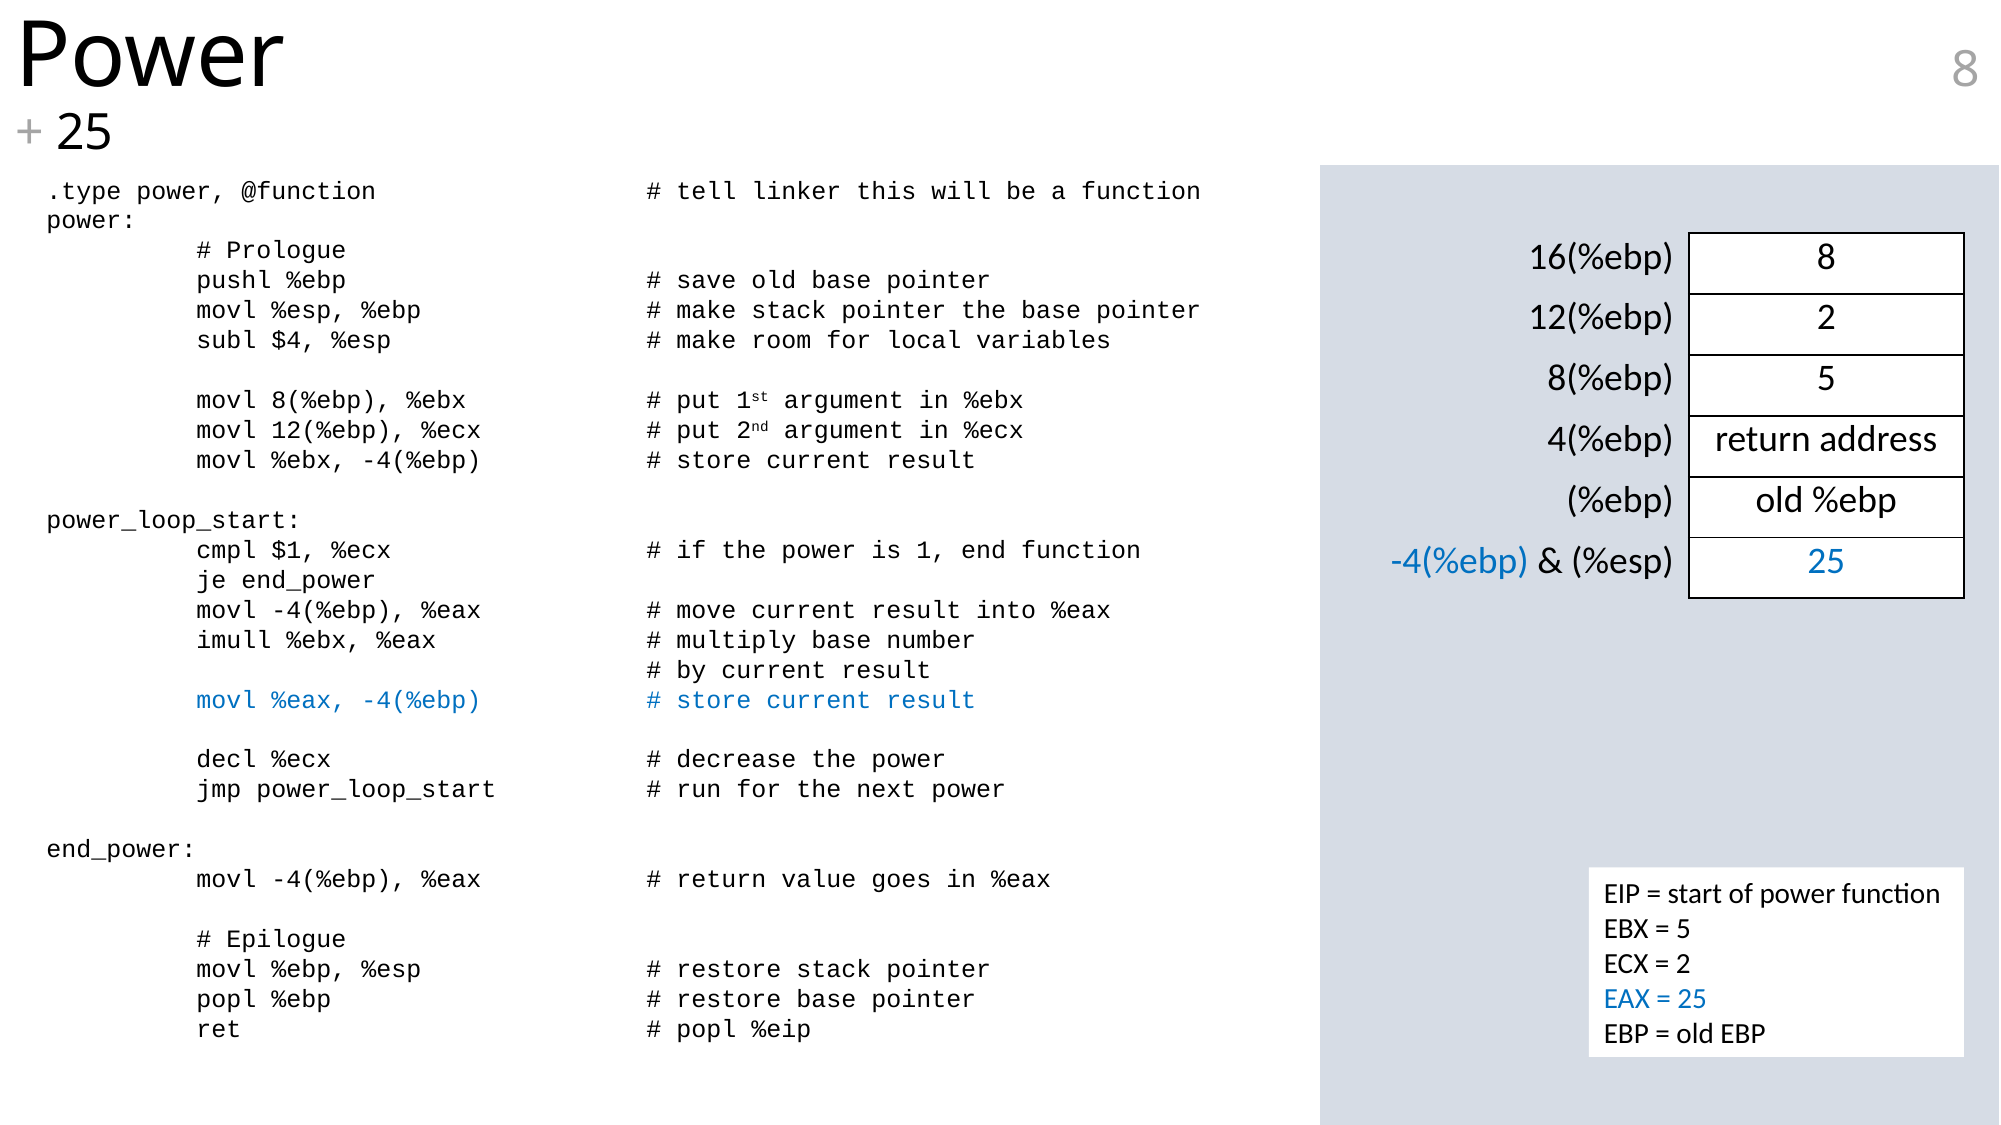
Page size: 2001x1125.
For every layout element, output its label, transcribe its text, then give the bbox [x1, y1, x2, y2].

text_box [1320, 165, 1999, 1125]
text_box .type power, @function # tell linker this will be a function power: # Prologue pushl %ebp # save old base pointer movl %esp, %ebp # make stack pointer the base pointer subl $4, %esp # make room for local variables movl 8(%ebp), %ebx # put 1st argument in %ebx movl 12(%ebp), %ecx # put 2nd argument in %ecx movl %ebx, -4(%ebp) # store current result power_loop_start: cmpl $1, %ecx # if the power is 1, end function je end_power movl -4(%ebp), %eax # move current result into %eax imull %ebx, %eax # multiply base number # by current result movl %eax, -4(%ebp) # store current result decl %ecx # decrease the power jmp power_loop_start # run for the next power end_power: movl -4(%ebp), %eax # return value goes in %eax # Epilogue movl %ebp, %esp # restore stack pointer popl %ebp # restore base pointer ret # popl %eip [31, 166, 1320, 1050]
text_box EIP = start of power function EBX = 5 ECX = 2 EAX = 25 EBP = old EBP [1588, 867, 1964, 1057]
title Power 8 + 25 [0, 0, 2000, 193]
